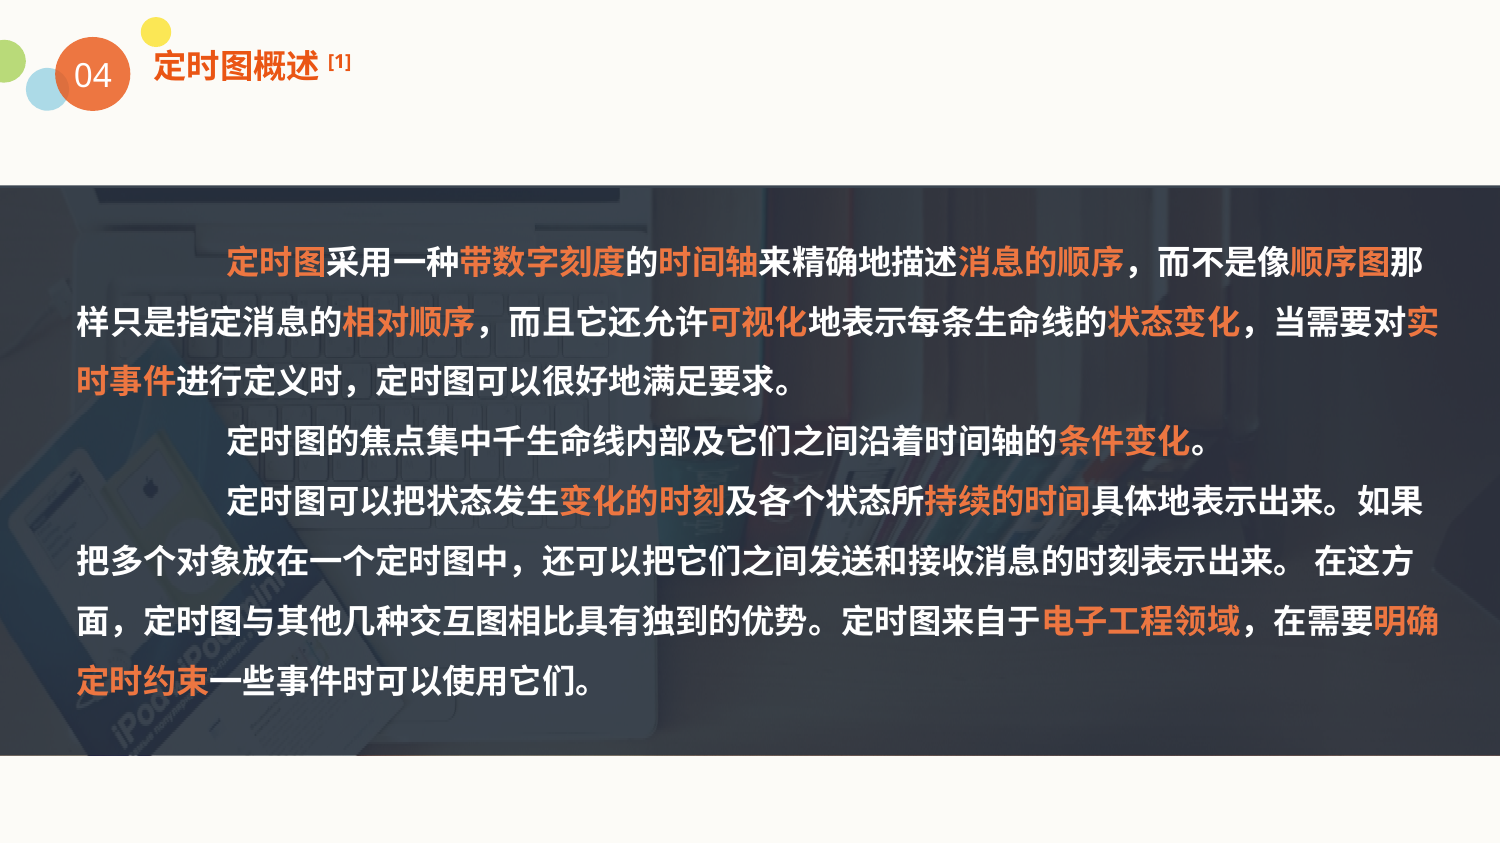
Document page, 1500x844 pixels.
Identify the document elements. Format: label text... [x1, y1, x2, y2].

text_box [0, 185, 1500, 756]
text_box [55, 36, 131, 111]
text_box 定时图概述[1] [153, 45, 636, 86]
text_box [140, 17, 172, 47]
text_box [25, 67, 66, 111]
text_box 04 [65, 53, 121, 94]
text_box [0, 39, 26, 83]
